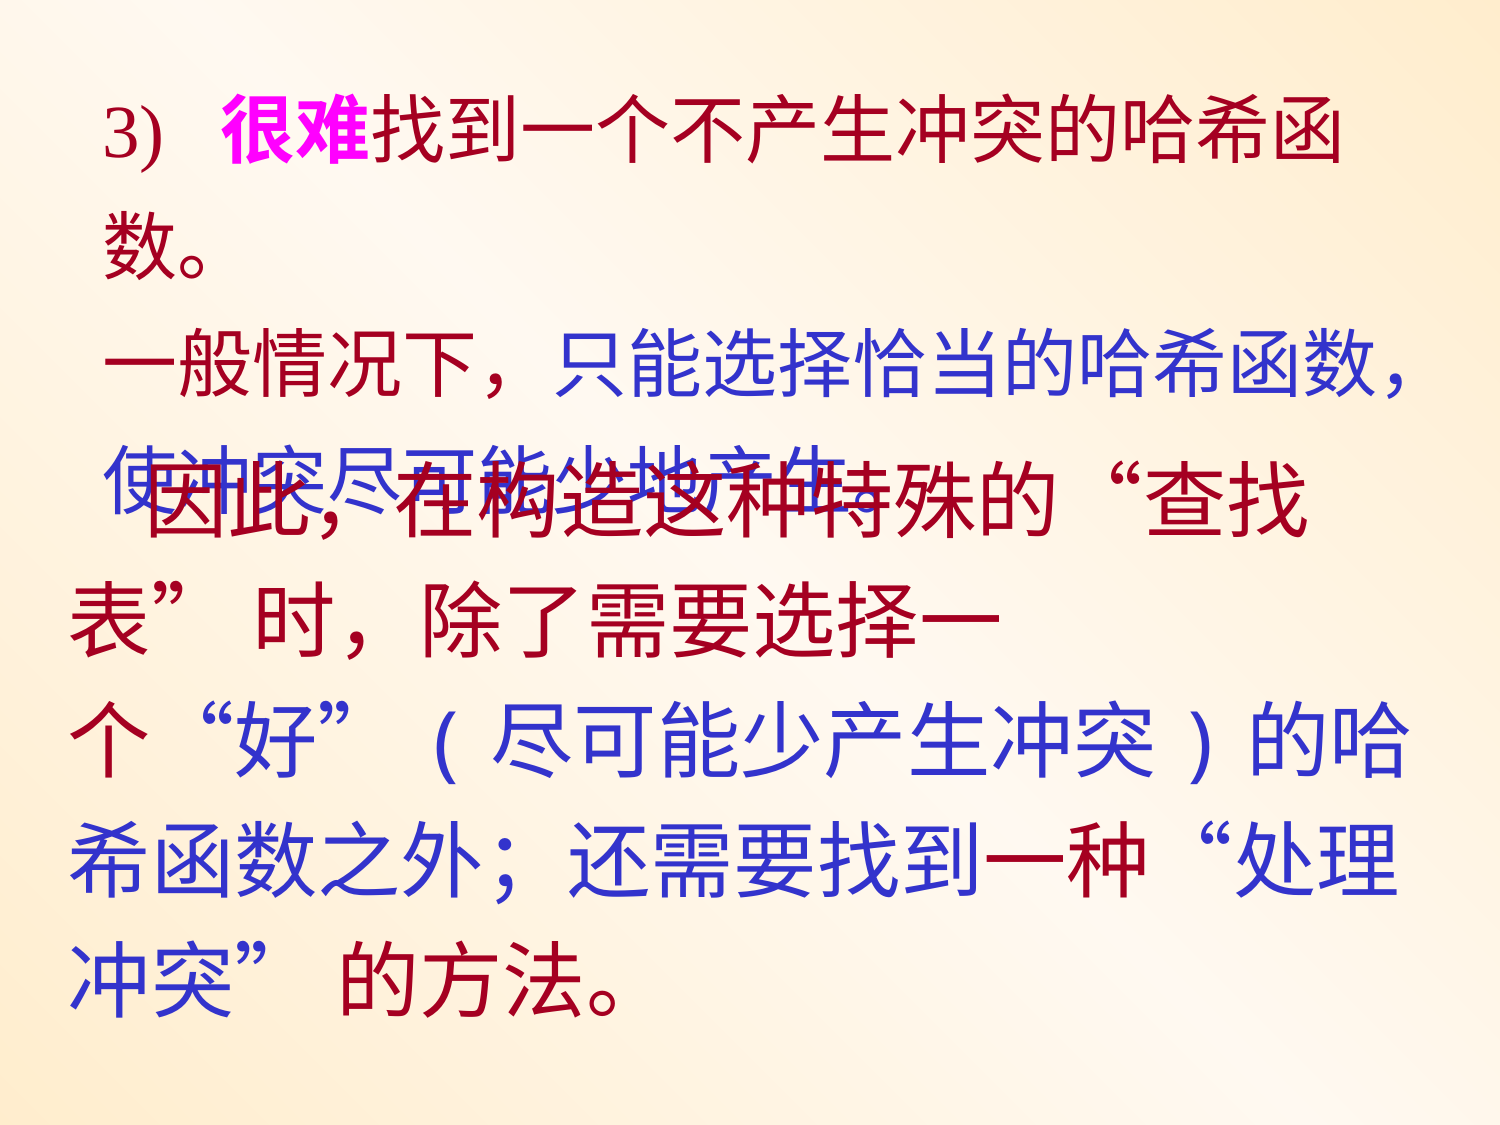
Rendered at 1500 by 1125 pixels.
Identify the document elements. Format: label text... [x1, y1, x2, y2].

text_box 3) 很难找到一个不产生冲突的哈希函数。 一般情况下，只能选择恰当的哈希函数，使冲突尽可能少地产生。 [24, 48, 1500, 531]
text_box 因此，在构造这种特殊的“查找表” 时，除了需要选择一个“好”(尽可能少产生冲突)的哈希函数之外；还需要找到一种“处理冲突” 的方法。 [53, 420, 1466, 1036]
